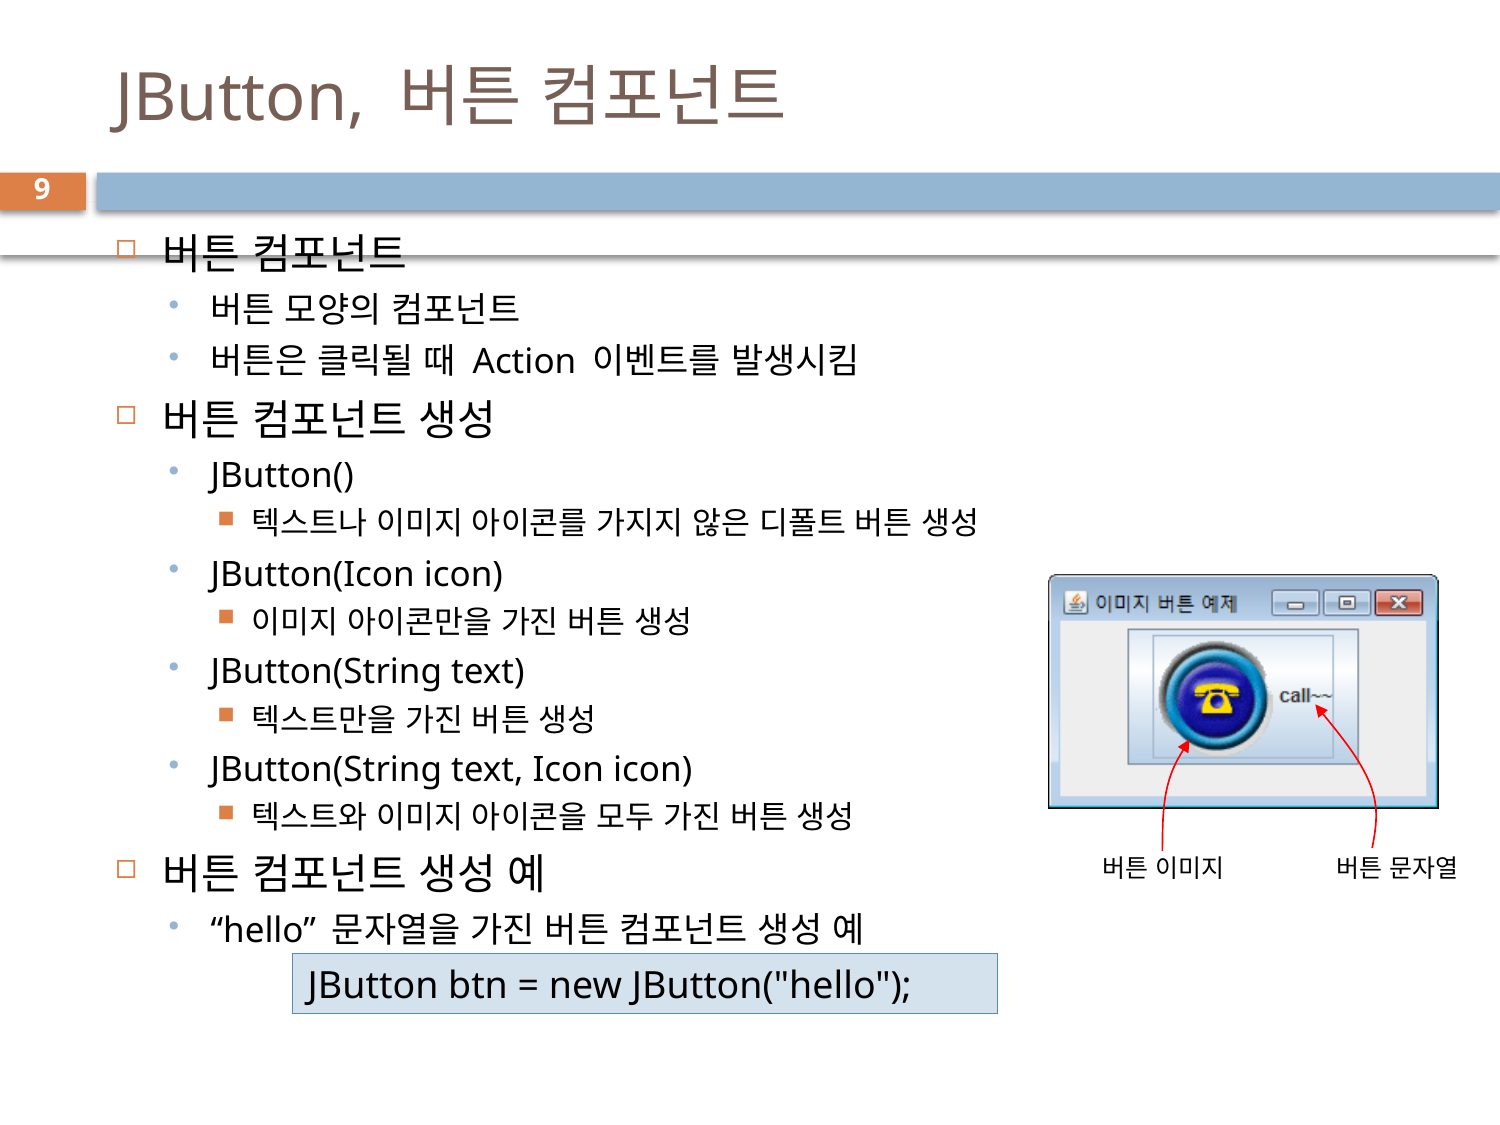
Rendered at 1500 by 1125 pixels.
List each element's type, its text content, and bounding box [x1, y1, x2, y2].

text_box 버튼 문자열 [1322, 844, 1474, 890]
slide_number 9 [0, 170, 87, 211]
title JButton, 버튼 컴포넌트 [100, 37, 1438, 149]
picture [1047, 573, 1440, 809]
text_box [1360, 819, 1377, 849]
text_box JButton btn = new JButton("hello"); [292, 953, 998, 1014]
text_box 버튼 이미지 [1087, 844, 1240, 890]
list 버튼 컴포넌트 버튼 모양의 컴포넌트 버튼은 클릭될 때 Action 이벤트를 발생시킴 버튼 컴포넌트 생성 JButton() 텍스트나 이미지 아이콘를 가지지 않은 디폴트 버튼 생성 JButton(Icon icon) 이미지 아이콘만을 가진 버튼 생성 JButton(String text) 텍스트만을 가진 버튼 생성 JButton(String text, Icon icon) 텍스트와 이미지 아이콘을 모두 가진 버튼 생성 버튼 컴포넌트 생성 예 “hello” 문자열을 가진 버튼 컴포넌트 생성 예 [100, 219, 1438, 965]
text_box [1161, 819, 1171, 852]
